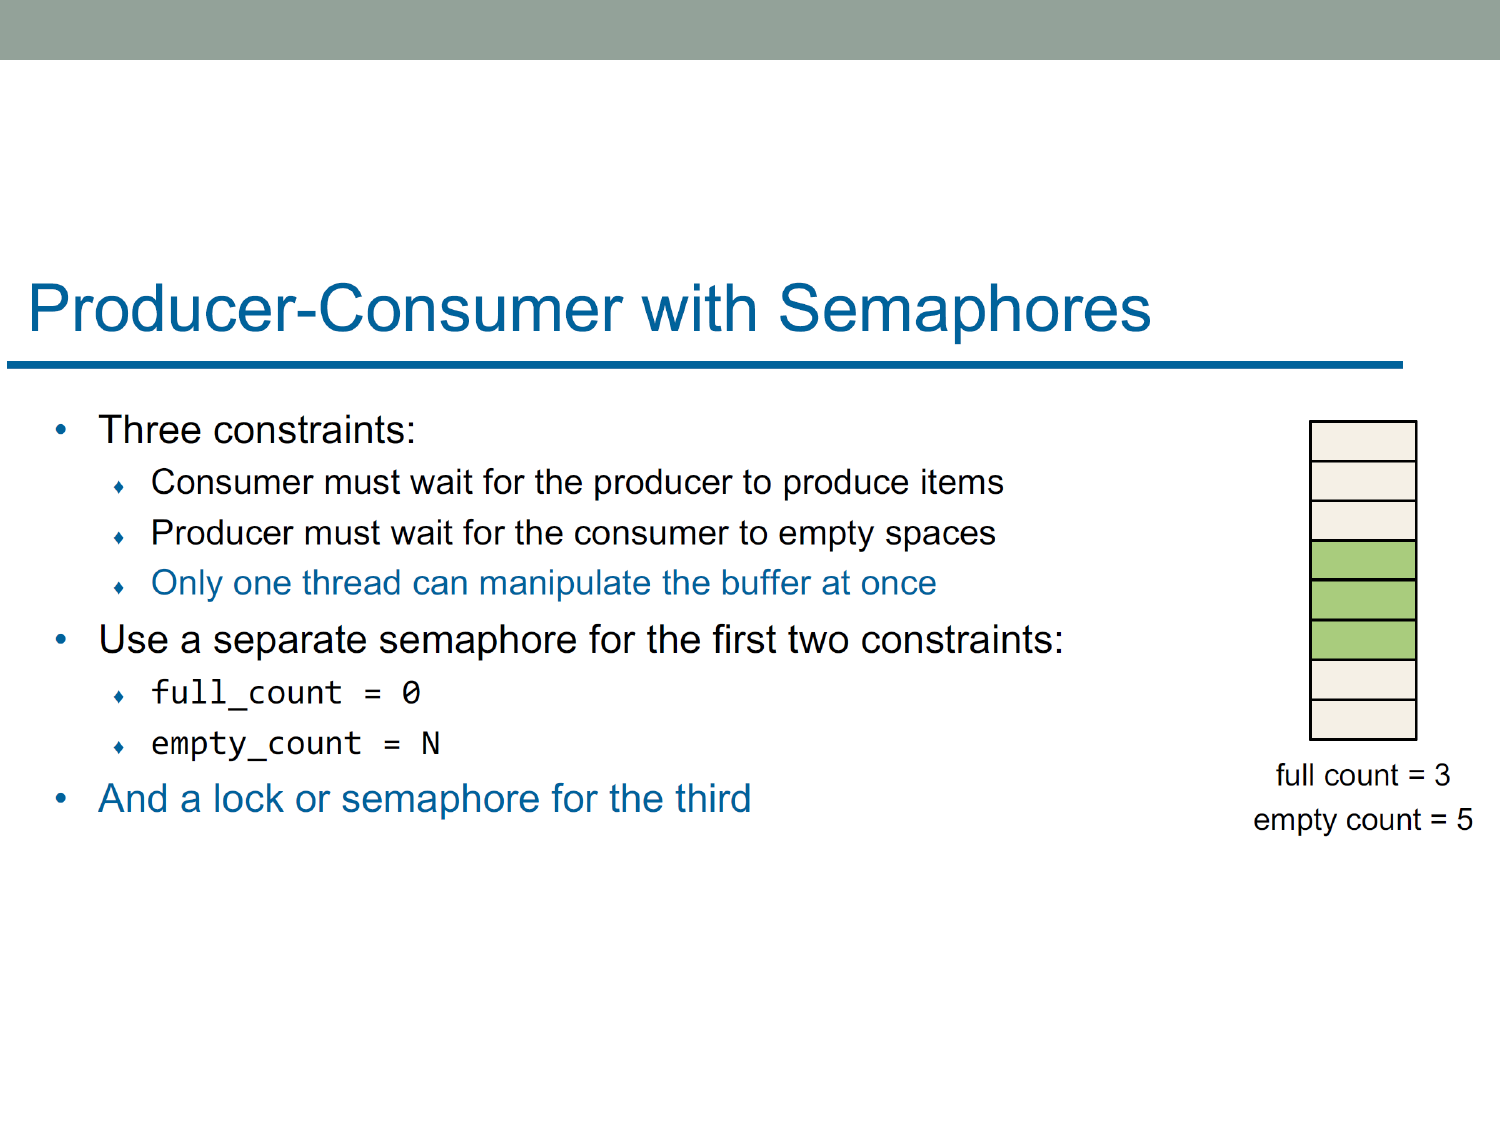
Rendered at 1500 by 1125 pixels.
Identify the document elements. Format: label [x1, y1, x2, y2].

picture [6, 260, 1494, 865]
